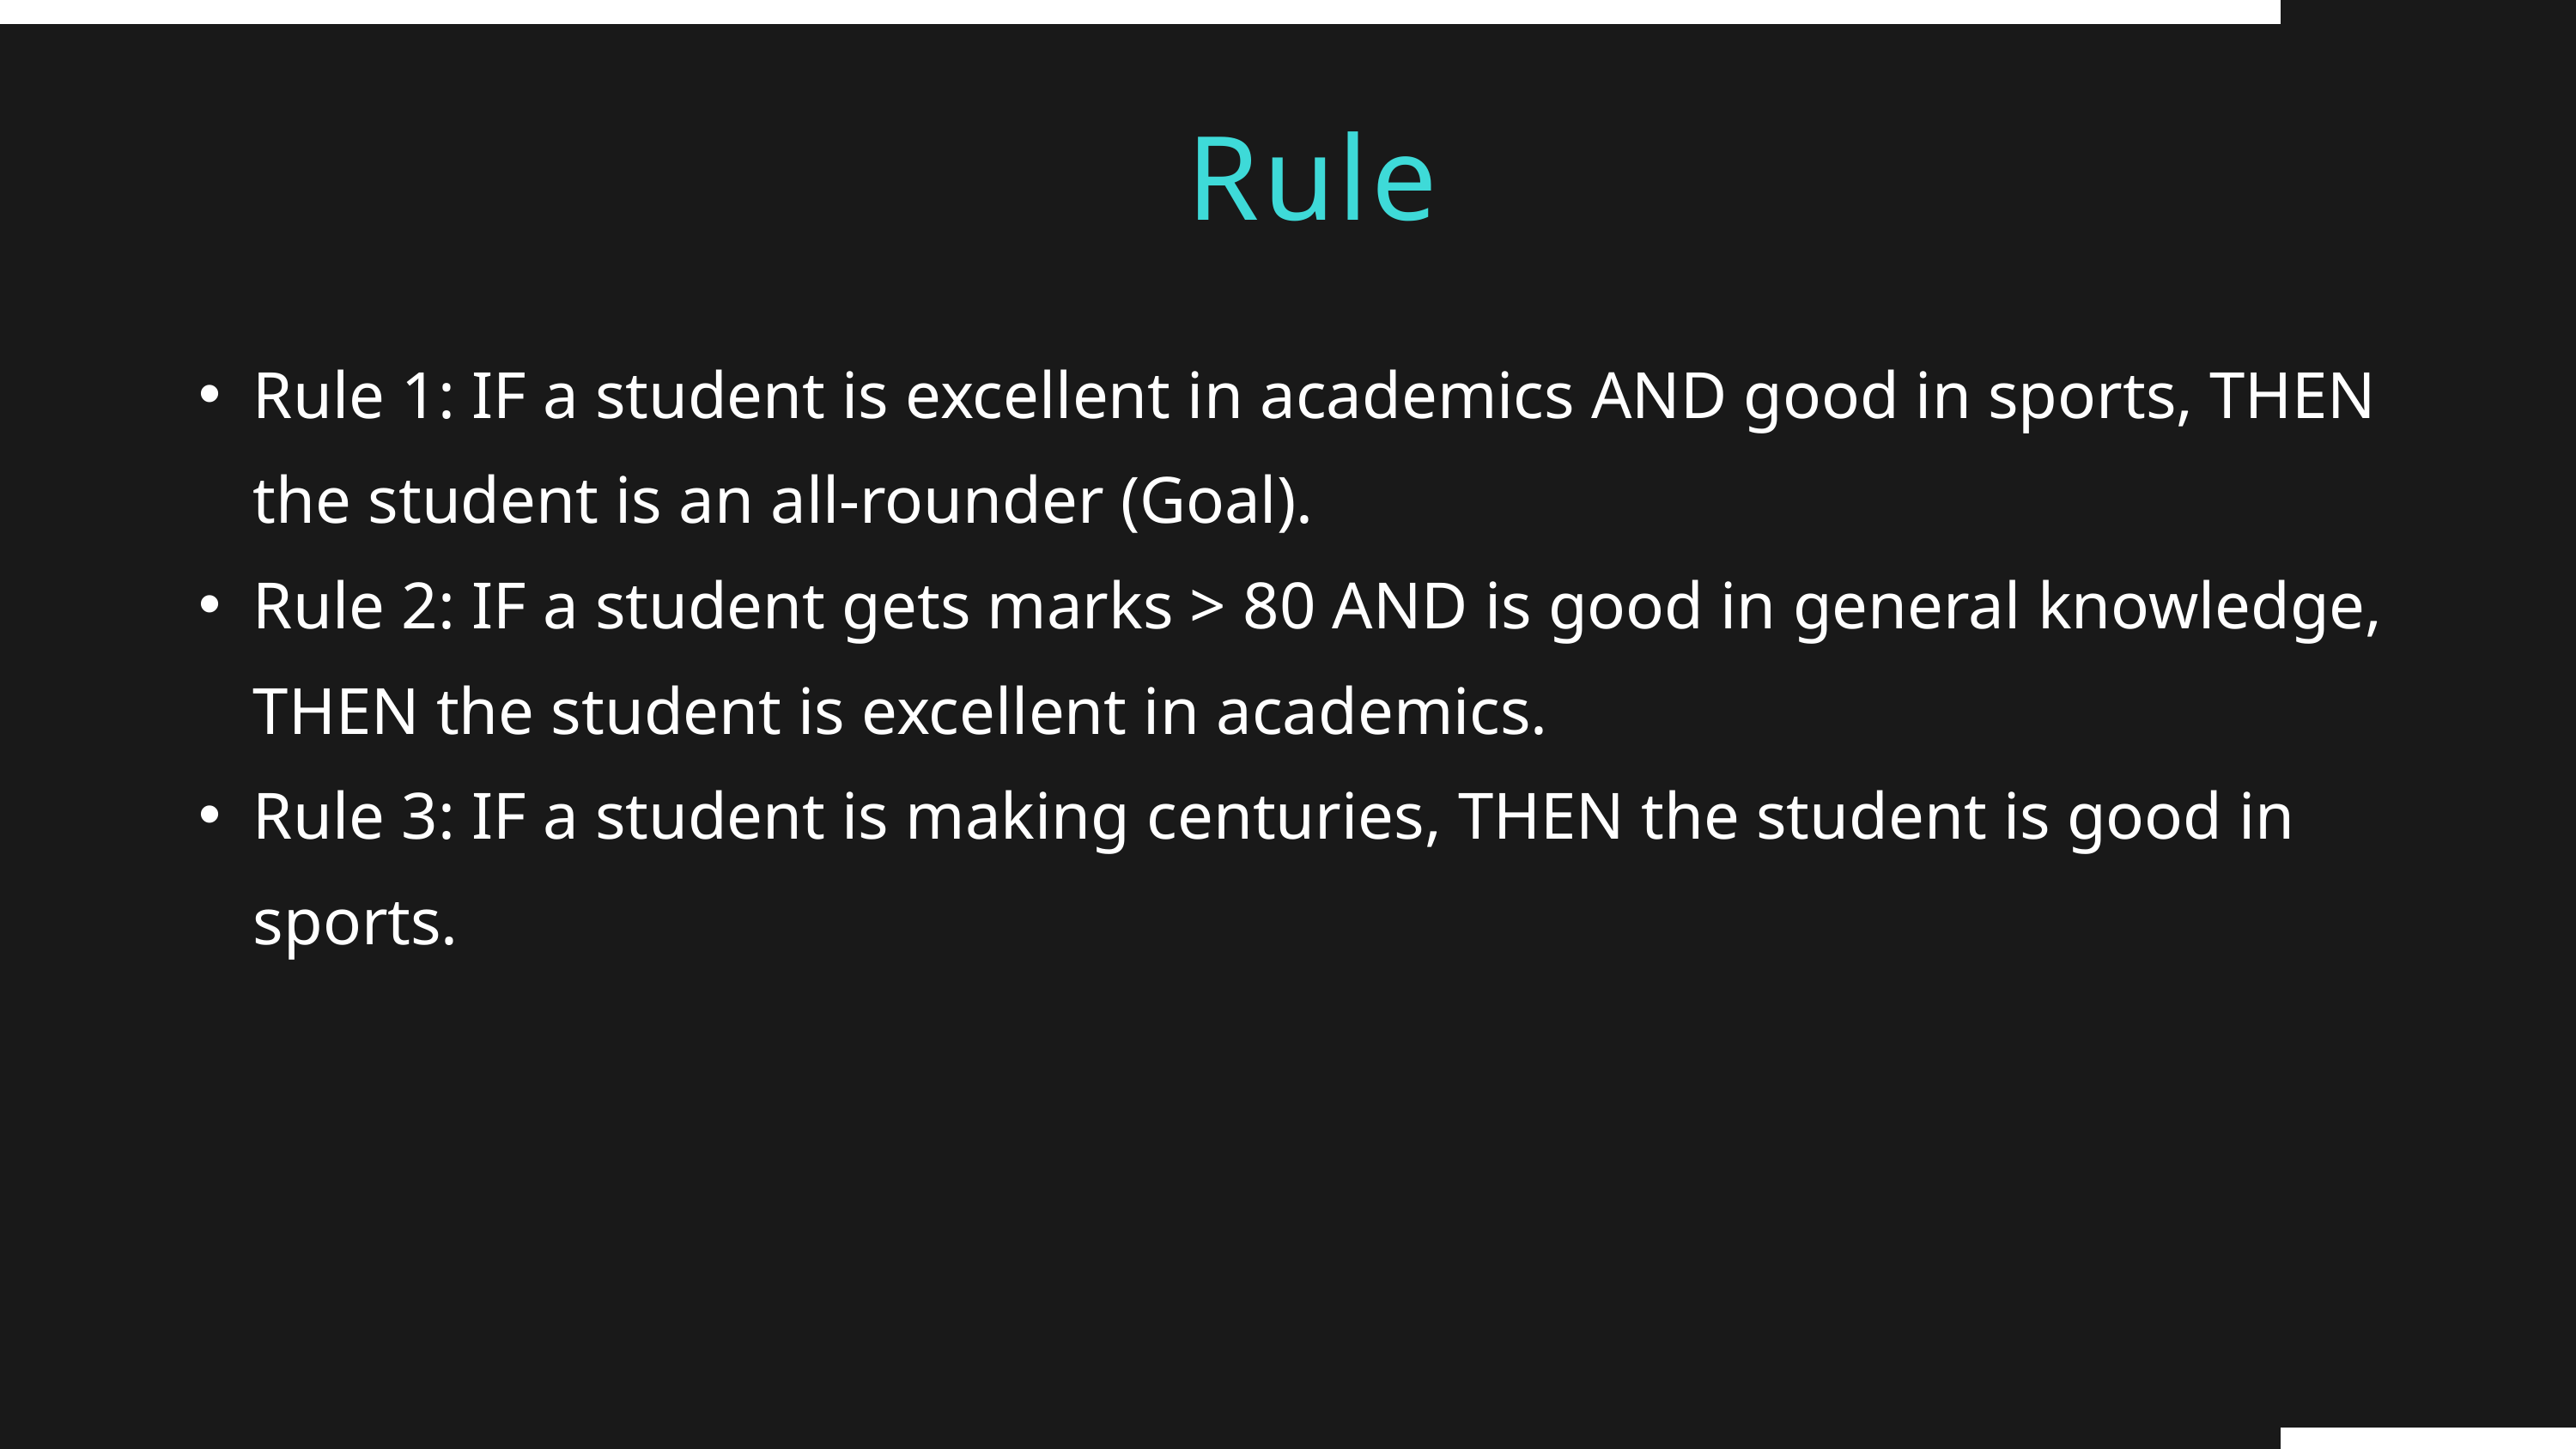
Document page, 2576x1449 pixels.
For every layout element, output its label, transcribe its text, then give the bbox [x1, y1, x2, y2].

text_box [0, 0, 2281, 25]
text_box Rule 1: IF a student is excellent in academics AND good in sports, THEN the student is an all-rounder (Goal). Rule 2: IF a student gets marks > 80 AND is good in general knowledge, THEN the student is excellent in academics. Rule 3: IF a student is making centuries, THEN the student is good in sports. [144, 220, 2486, 1063]
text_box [2280, 1427, 2576, 1449]
text_box Rule [144, 92, 2481, 220]
